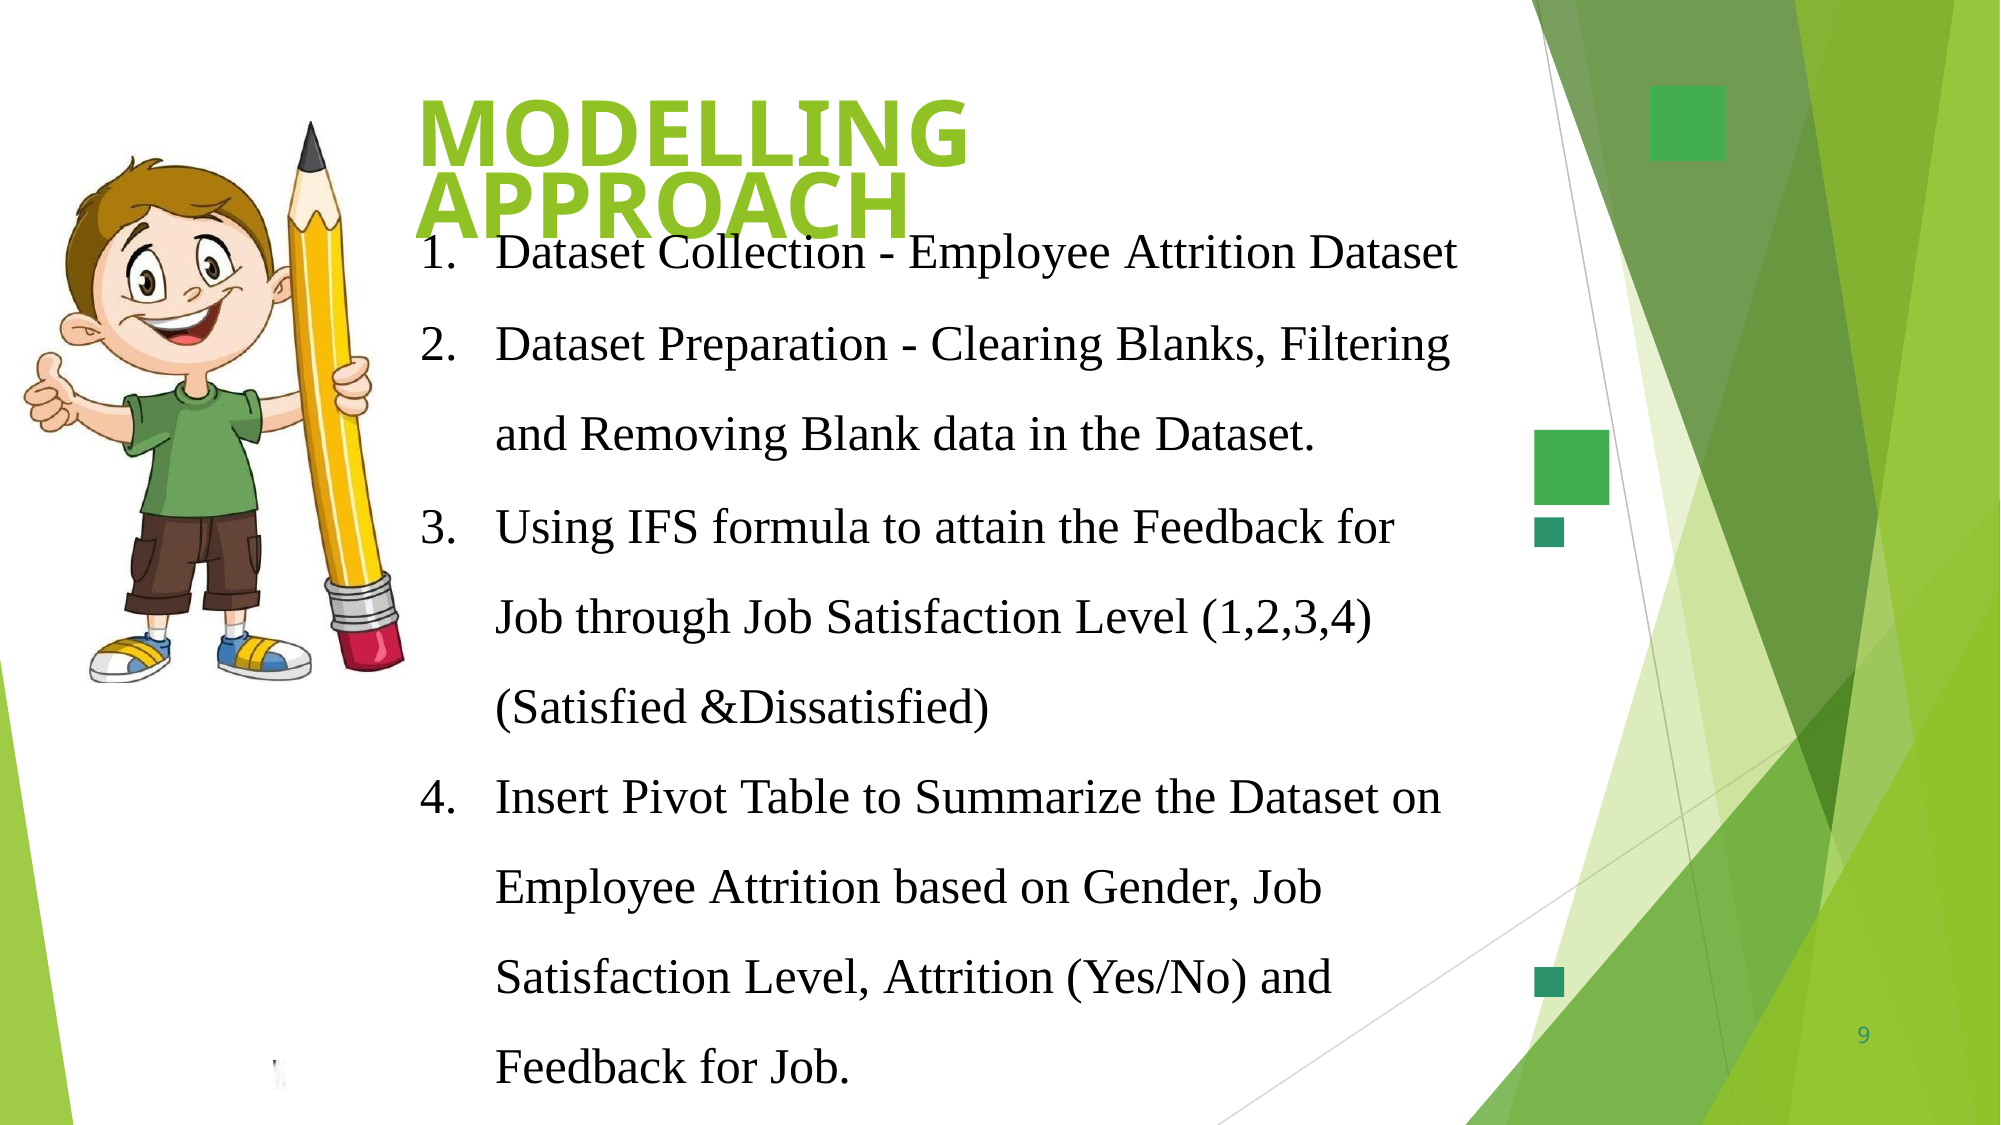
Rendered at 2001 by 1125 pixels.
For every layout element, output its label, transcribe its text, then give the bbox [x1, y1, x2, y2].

text_box 9 [1851, 1019, 1890, 1052]
text_box Dataset Collection - Employee Attrition Dataset Dataset Preparation - Clearing Blanks, Filtering and Removing Blank data in the Dataset. Using IFS formula to attain the Feedback for Job through Job Satisfaction Level (1,2,3,4) (Satisfied &Dissatisfied) Insert Pivot Table to Summarize the Dataset on Employee Attrition based on Gender, Job Satisfaction Level, Attrition (Yes/No) and Feedback for Job. [417, 186, 1468, 1094]
text_box [1534, 429, 1610, 505]
text_box [1534, 967, 1565, 997]
text_box [1649, 86, 1725, 162]
title MODELLING APPROACH [412, 109, 1482, 301]
text_box [1534, 517, 1565, 548]
picture [11, 121, 416, 683]
picture [273, 1060, 286, 1090]
